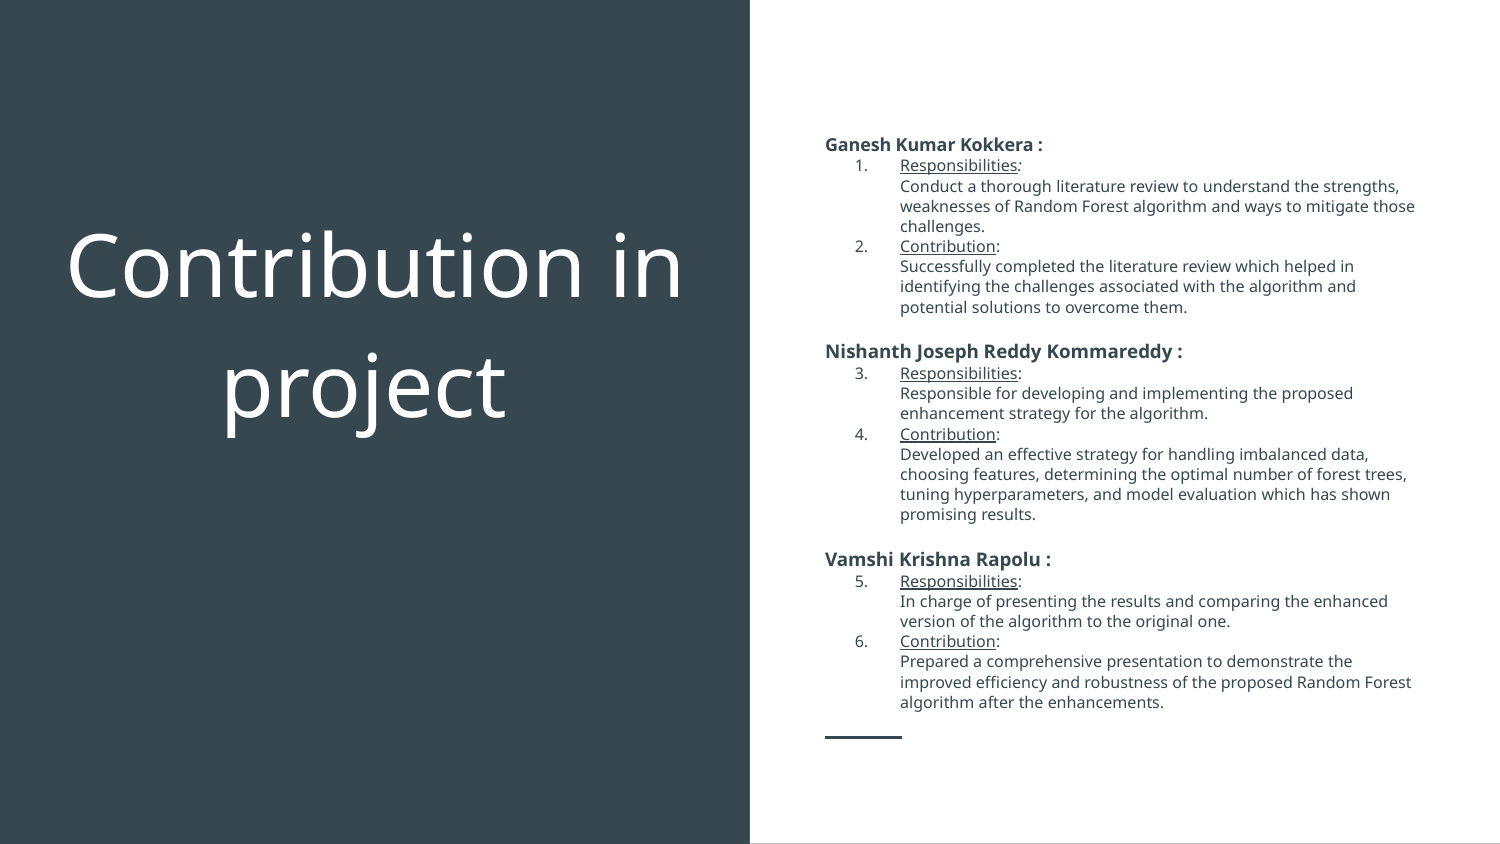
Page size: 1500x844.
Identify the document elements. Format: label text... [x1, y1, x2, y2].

title Contribution in project [43, 177, 708, 458]
list Ganesh Kumar Kokkera : Responsibilities: Conduct a thorough literature review to understand the strengths, weaknesses of Random Forest algorithm and ways to mitigate those challenges. Contribution: Successfully completed the literature review which helped in identifying the challenges associated with the algorithm and potential solutions to overcome them. Nishanth Joseph Reddy Kommareddy : Responsibilities: Responsible for developing and implementing the proposed enhancement strategy for the algorithm. Contribution: Developed an effective strategy for handling imbalanced data, choosing features, determining the optimal number of forest trees, tuning hyperparameters, and model evaluation which has shown promising results. Vamshi Krishna Rapolu : Responsibilities: In charge of presenting the results and comparing the enhanced version of the algorithm to the original one. Contribution: Prepared a comprehensive presentation to demonstrate the improved efficiency and robustness of the proposed Random Forest algorithm after the enhancements. [810, 118, 1440, 725]
